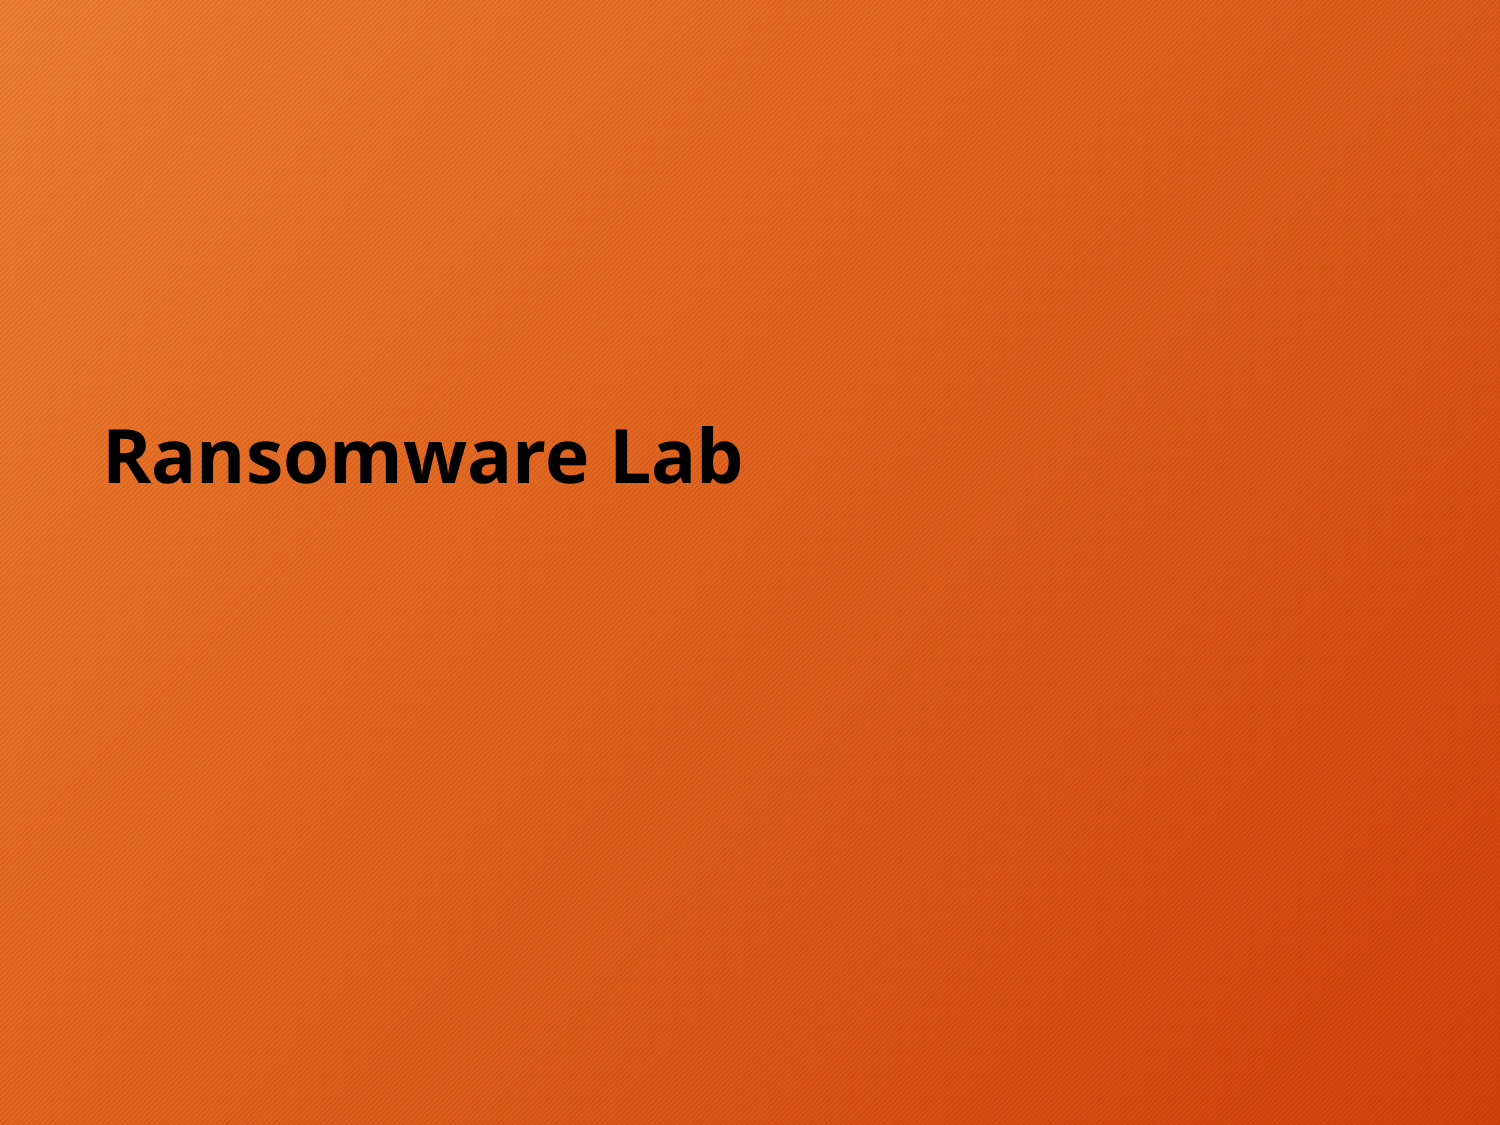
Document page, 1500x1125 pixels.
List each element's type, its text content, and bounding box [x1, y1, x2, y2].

text_box Ransomware Lab [87, 400, 1236, 506]
